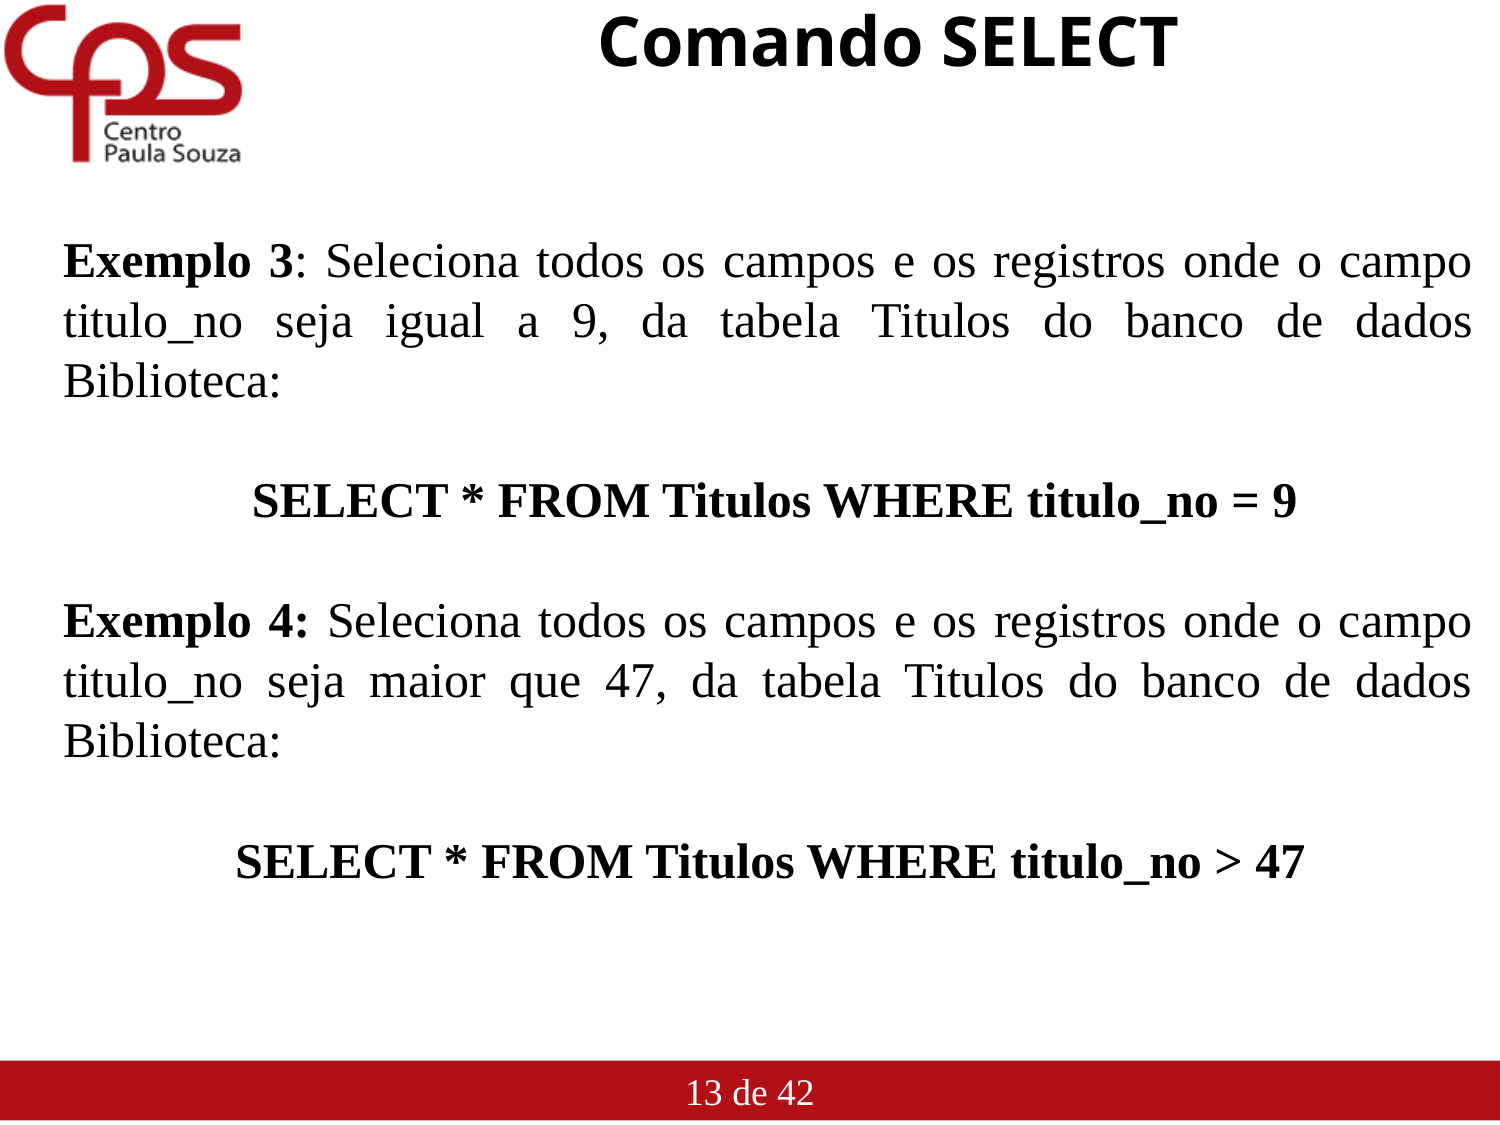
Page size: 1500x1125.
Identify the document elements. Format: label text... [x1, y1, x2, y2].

picture [0, 0, 250, 177]
title Comando SELECT [277, 0, 1499, 101]
text_box Exemplo 3: Seleciona todos os campos e os registros onde o campo titulo_no seja igual a 9, da tabela Titulos do banco de dados Biblioteca: SELECT * FROM Titulos WHERE titulo_no = 9 Exemplo 4: Seleciona todos os campos e os registros onde o campo titulo_no seja maior que 47, da tabela Titulos do banco de dados Biblioteca: SELECT * FROM Titulos WHERE titulo_no > 47 [0, 219, 1489, 896]
